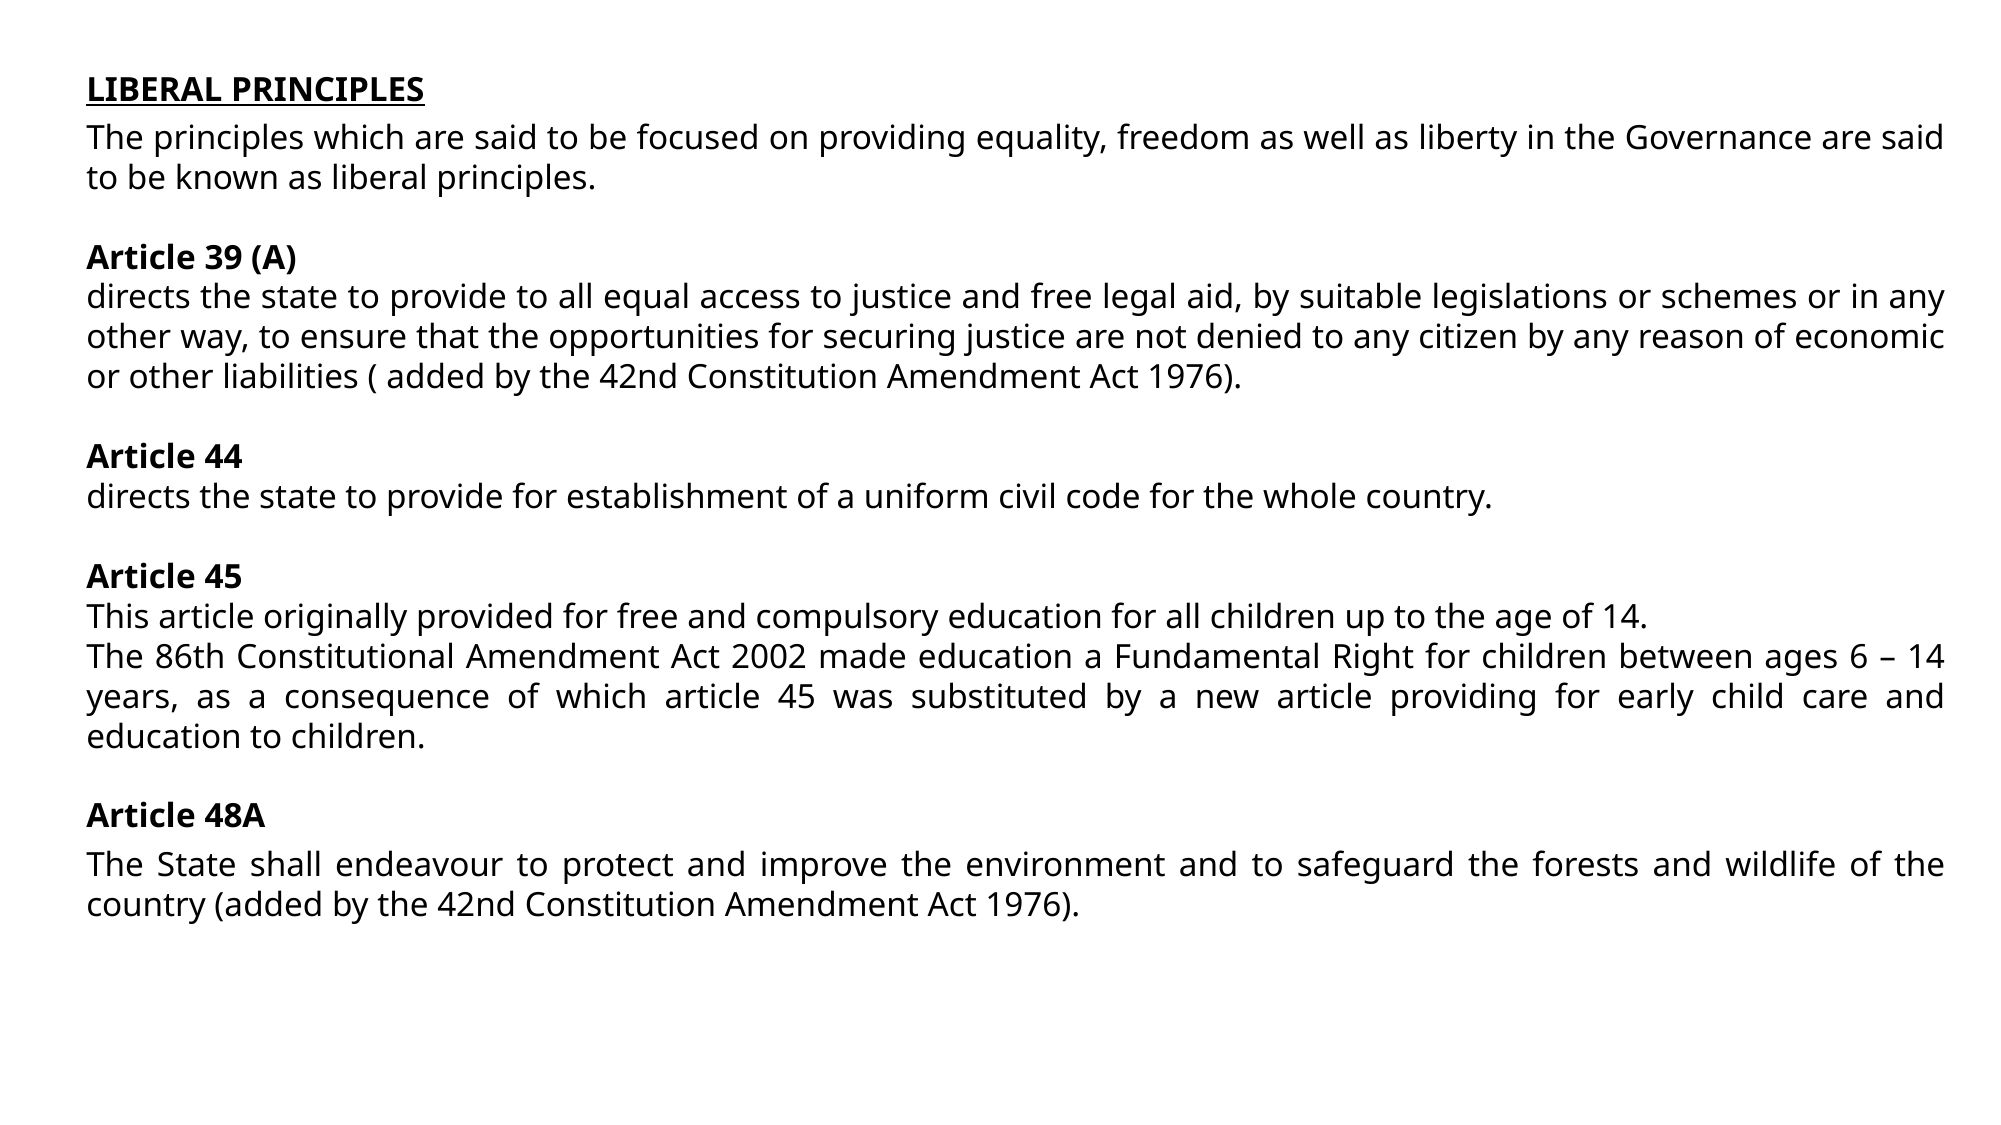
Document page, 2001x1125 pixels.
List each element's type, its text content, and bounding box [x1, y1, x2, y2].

text_box LIBERAL PRINCIPLES The principles which are said to be focused on providing equality, freedom as well as liberty in the Governance are said to be known as liberal principles. Article 39 (A) directs the state to provide to all equal access to justice and free legal aid, by suitable legislations or schemes or in any other way, to ensure that the opportunities for securing justice are not denied to any citizen by any reason of economic or other liabilities ( added by the 42nd Constitution Amendment Act 1976). Article 44 directs the state to provide for establishment of a uniform civil code for the whole country. Article 45 This article originally provided for free and compulsory education for all children up to the age of 14. The 86th Constitutional Amendment Act 2002 made education a Fundamental Right for children between ages 6 – 14 years, as a consequence of which article 45 was substituted by a new article providing for early child care and education to children. Article 48A The State shall endeavour to protect and improve the environment and to safeguard the forests and wildlife of the country (added by the 42nd Constitution Amendment Act 1976). [71, 60, 1964, 971]
